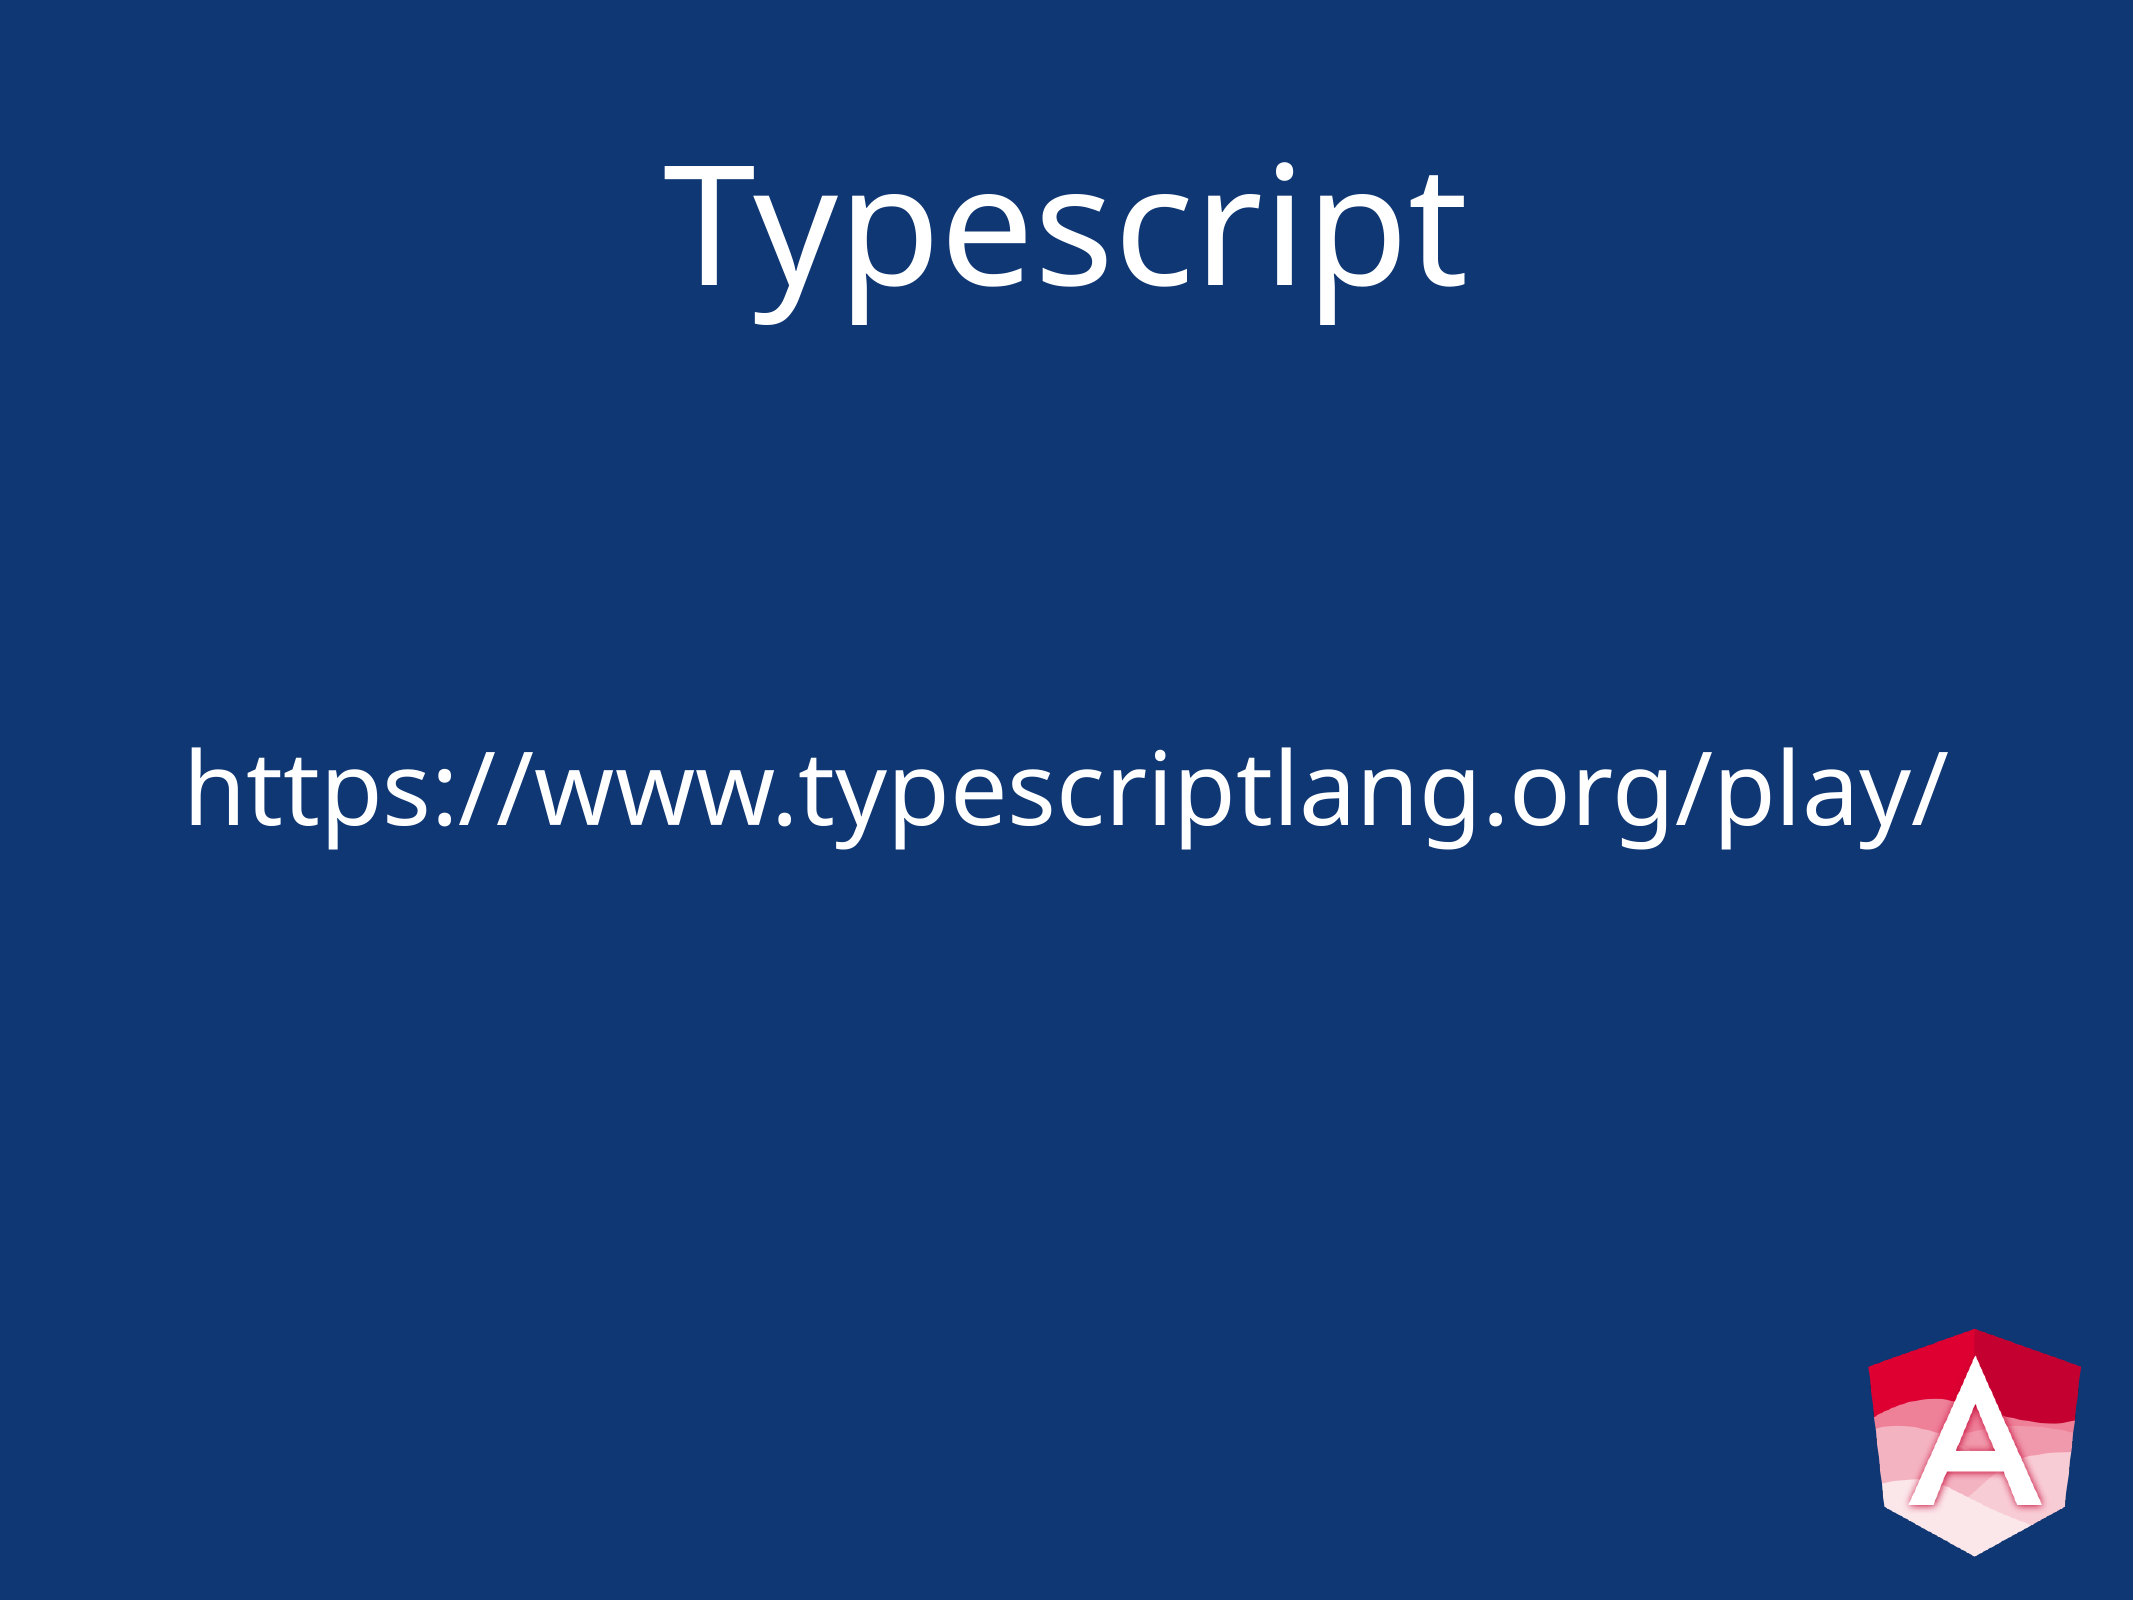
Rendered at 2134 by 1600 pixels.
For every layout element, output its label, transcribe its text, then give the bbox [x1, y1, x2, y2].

picture [1822, 1290, 2127, 1596]
title Typescript [155, 41, 1978, 397]
list https://www.typescriptlang.org/play/ [155, 714, 1978, 864]
